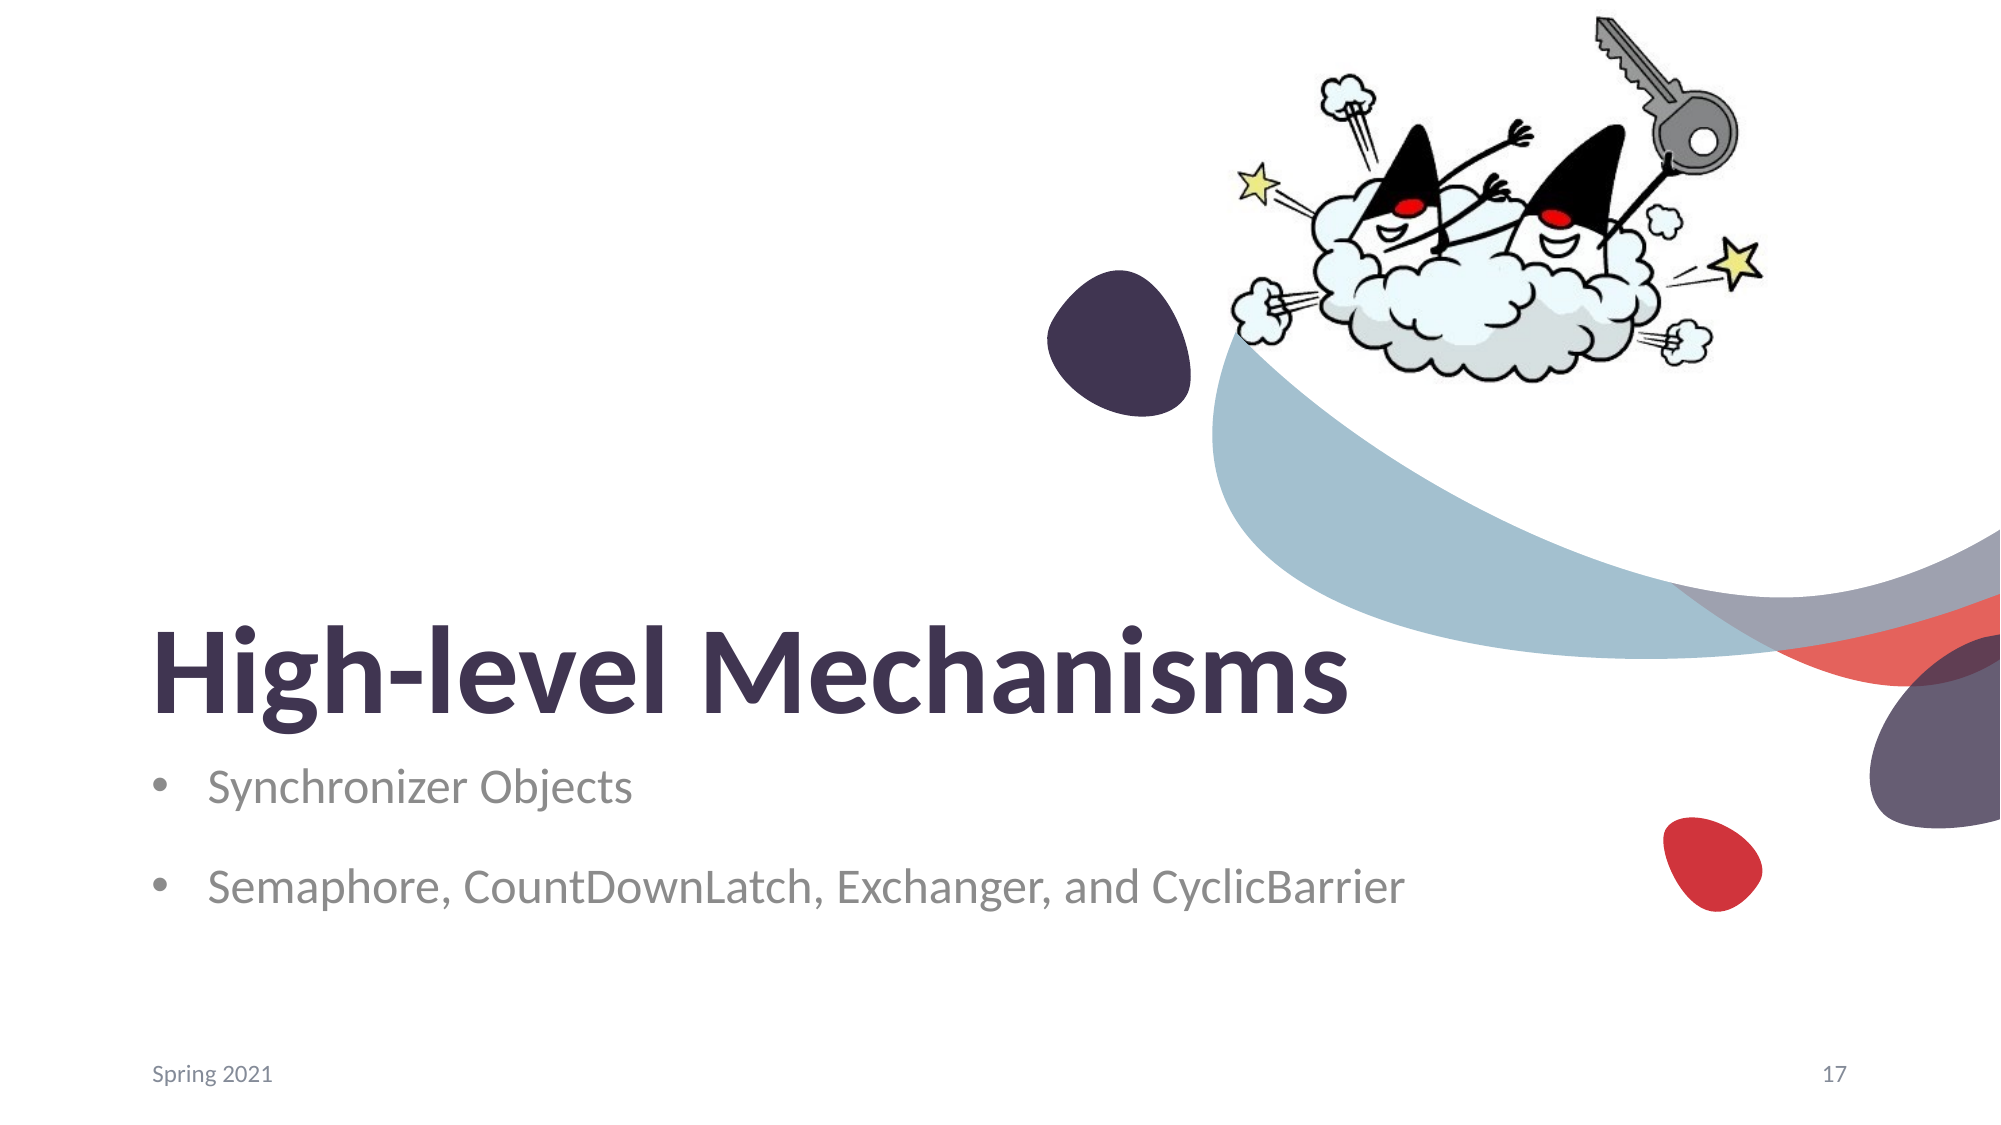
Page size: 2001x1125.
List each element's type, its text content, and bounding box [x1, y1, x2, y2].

picture [1120, 0, 2000, 598]
list Synchronizer Objects Semaphore, CountDownLatch, Exchanger, and CyclicBarrier [136, 752, 1862, 999]
slide_number 17 [1412, 1042, 1863, 1103]
title High-level Mechanisms [136, 280, 1862, 749]
slide_number Spring 2021 [137, 1042, 588, 1103]
